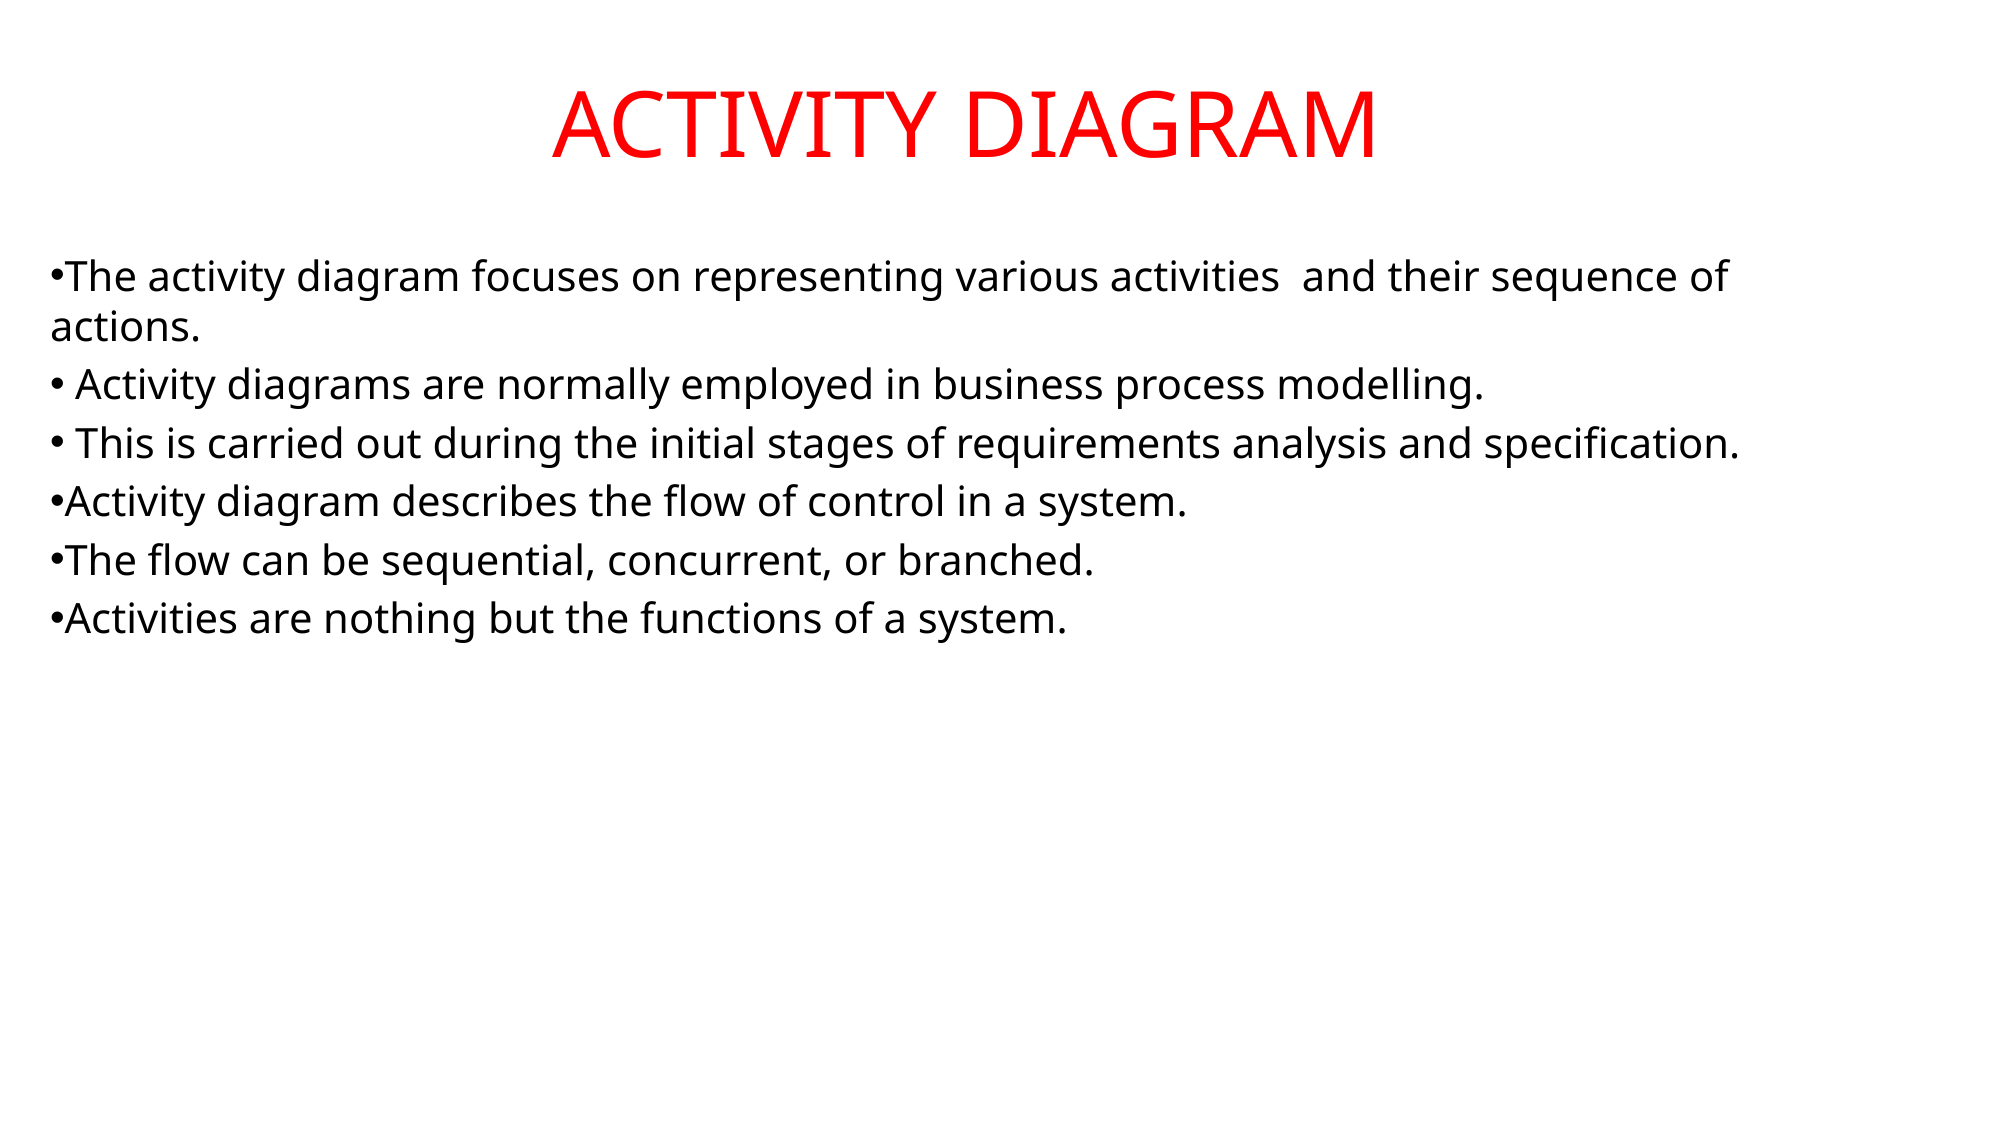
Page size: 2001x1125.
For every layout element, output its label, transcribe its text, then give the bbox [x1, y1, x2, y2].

list The activity diagram focuses on representing various activities and their sequence of actions. Activity diagrams are normally employed in business process modelling. This is carried out during the initial stages of requirements analysis and specification. Activity diagram describes the flow of control in a system. The flow can be sequential, concurrent, or branched. Activities are nothing but the functions of a system. [46, 241, 1887, 1097]
title ACTIVITY DIAGRAM [81, 27, 1853, 214]
